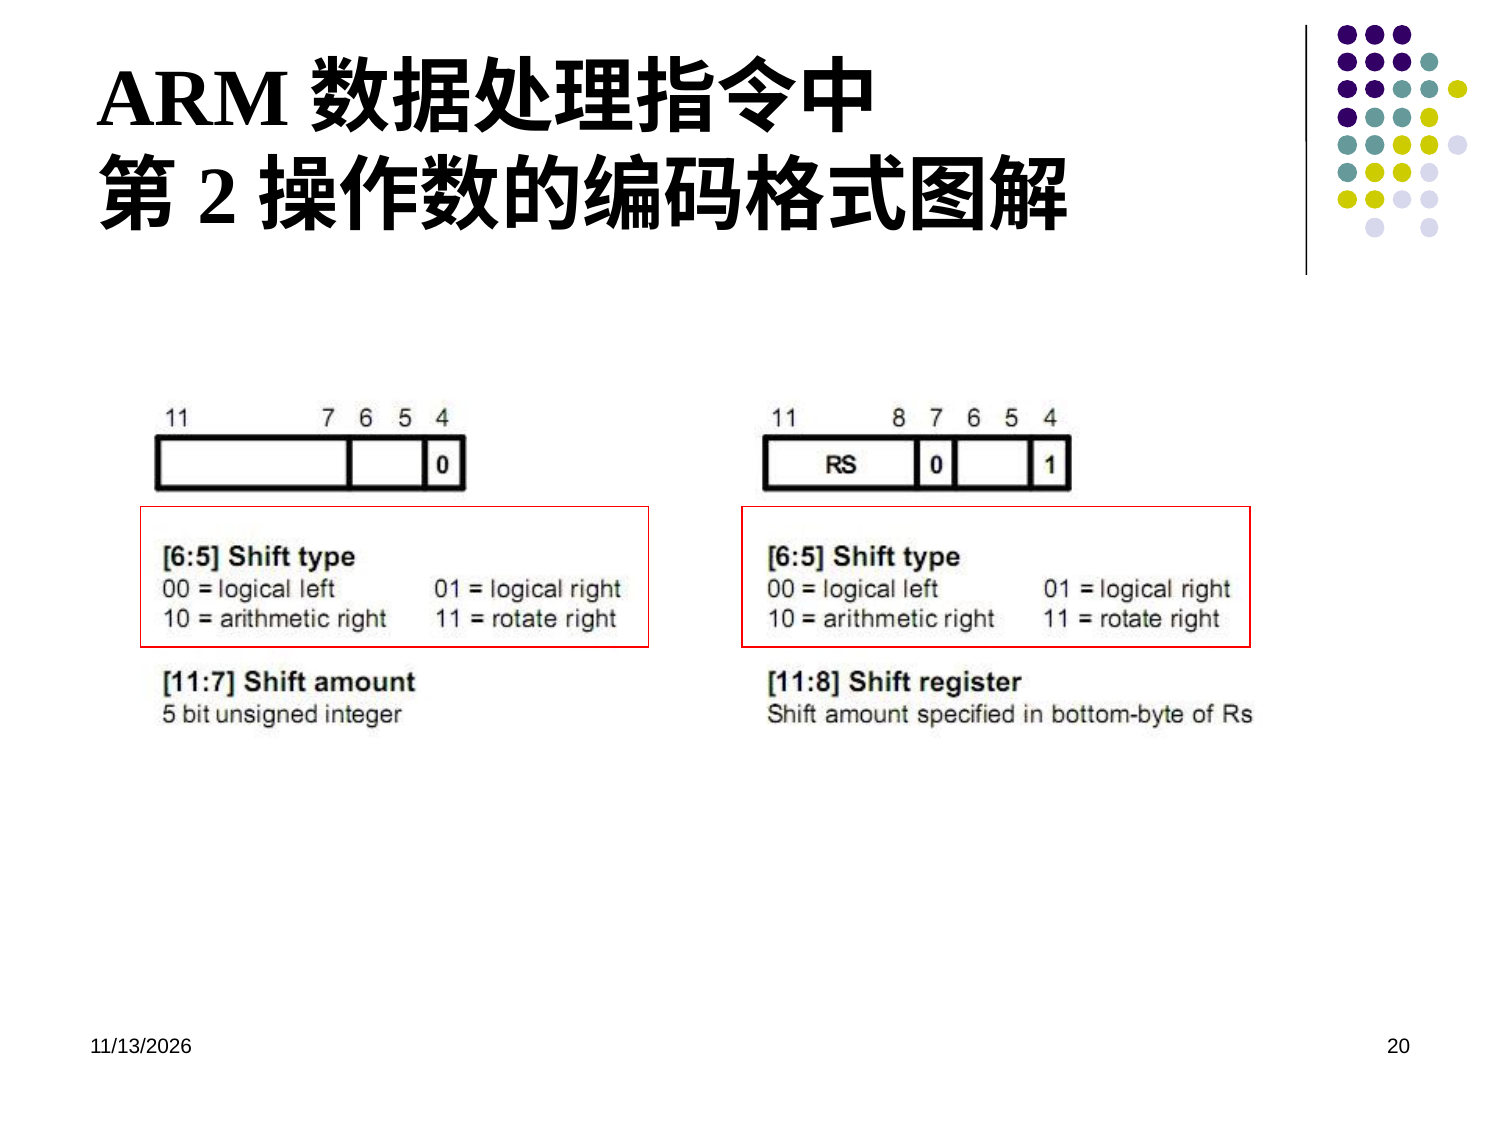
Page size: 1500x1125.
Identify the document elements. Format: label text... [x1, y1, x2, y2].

title ARM数据处理指令中 第2操作数的编码格式图解 [81, 26, 1319, 246]
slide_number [74, 1024, 426, 1101]
slide_number 20 [1074, 1024, 1426, 1101]
picture [116, 375, 1283, 741]
